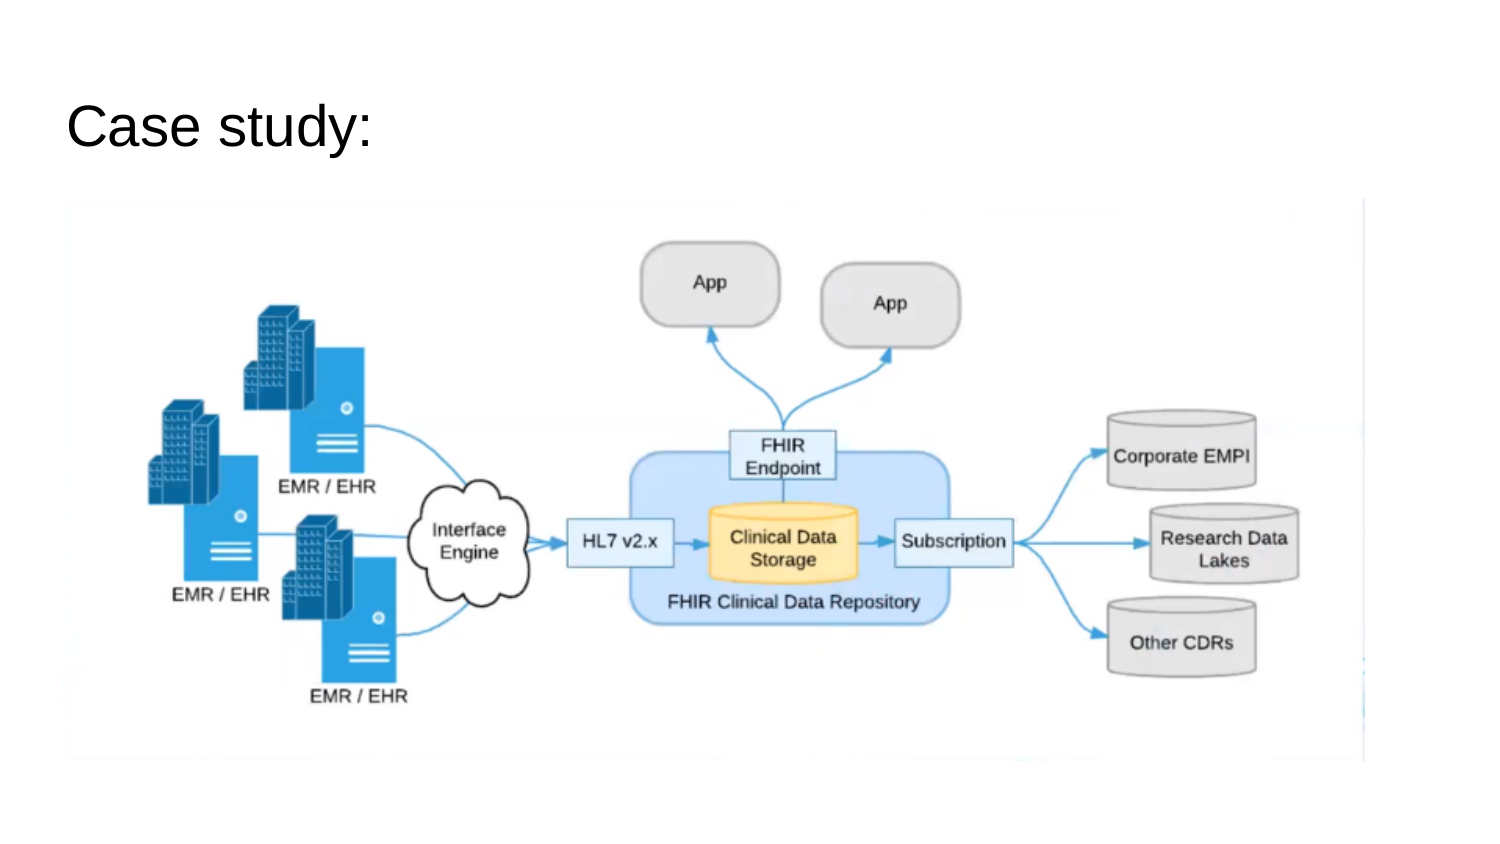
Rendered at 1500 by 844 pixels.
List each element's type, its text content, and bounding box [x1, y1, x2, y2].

title Case study: [51, 72, 1449, 167]
picture [62, 199, 1365, 762]
